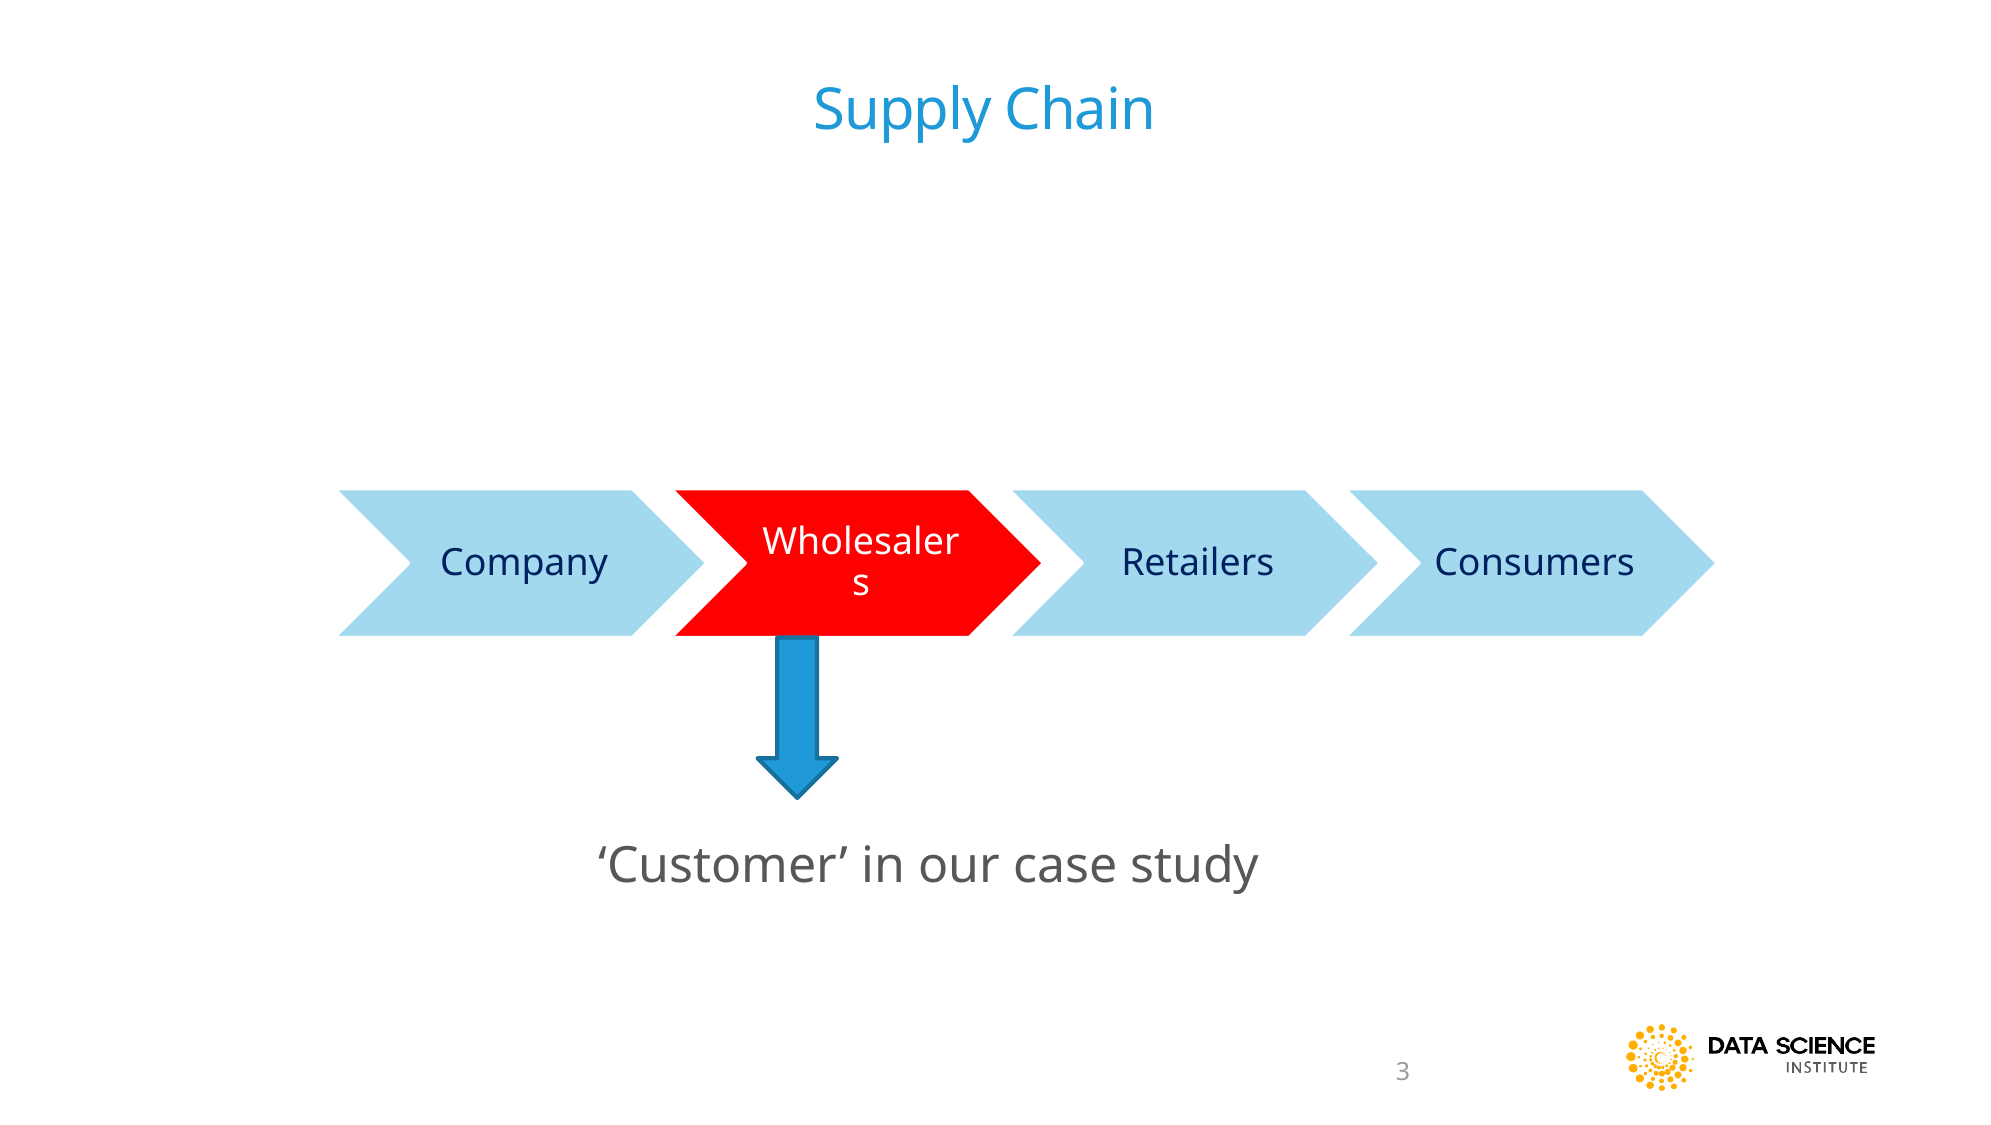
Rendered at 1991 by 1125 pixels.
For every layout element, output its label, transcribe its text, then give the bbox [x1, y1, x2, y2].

slide_number 3 [1074, 1042, 1425, 1103]
picture [1792, 1062, 1801, 1073]
picture [1804, 1061, 1811, 1073]
title Supply Chain [309, 31, 1660, 192]
picture [1839, 1062, 1847, 1073]
picture [1860, 1062, 1867, 1073]
picture [1845, 1037, 1862, 1054]
picture [1626, 1024, 1694, 1091]
picture [1776, 1037, 1808, 1054]
picture [1828, 1037, 1844, 1054]
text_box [332, 191, 1719, 935]
